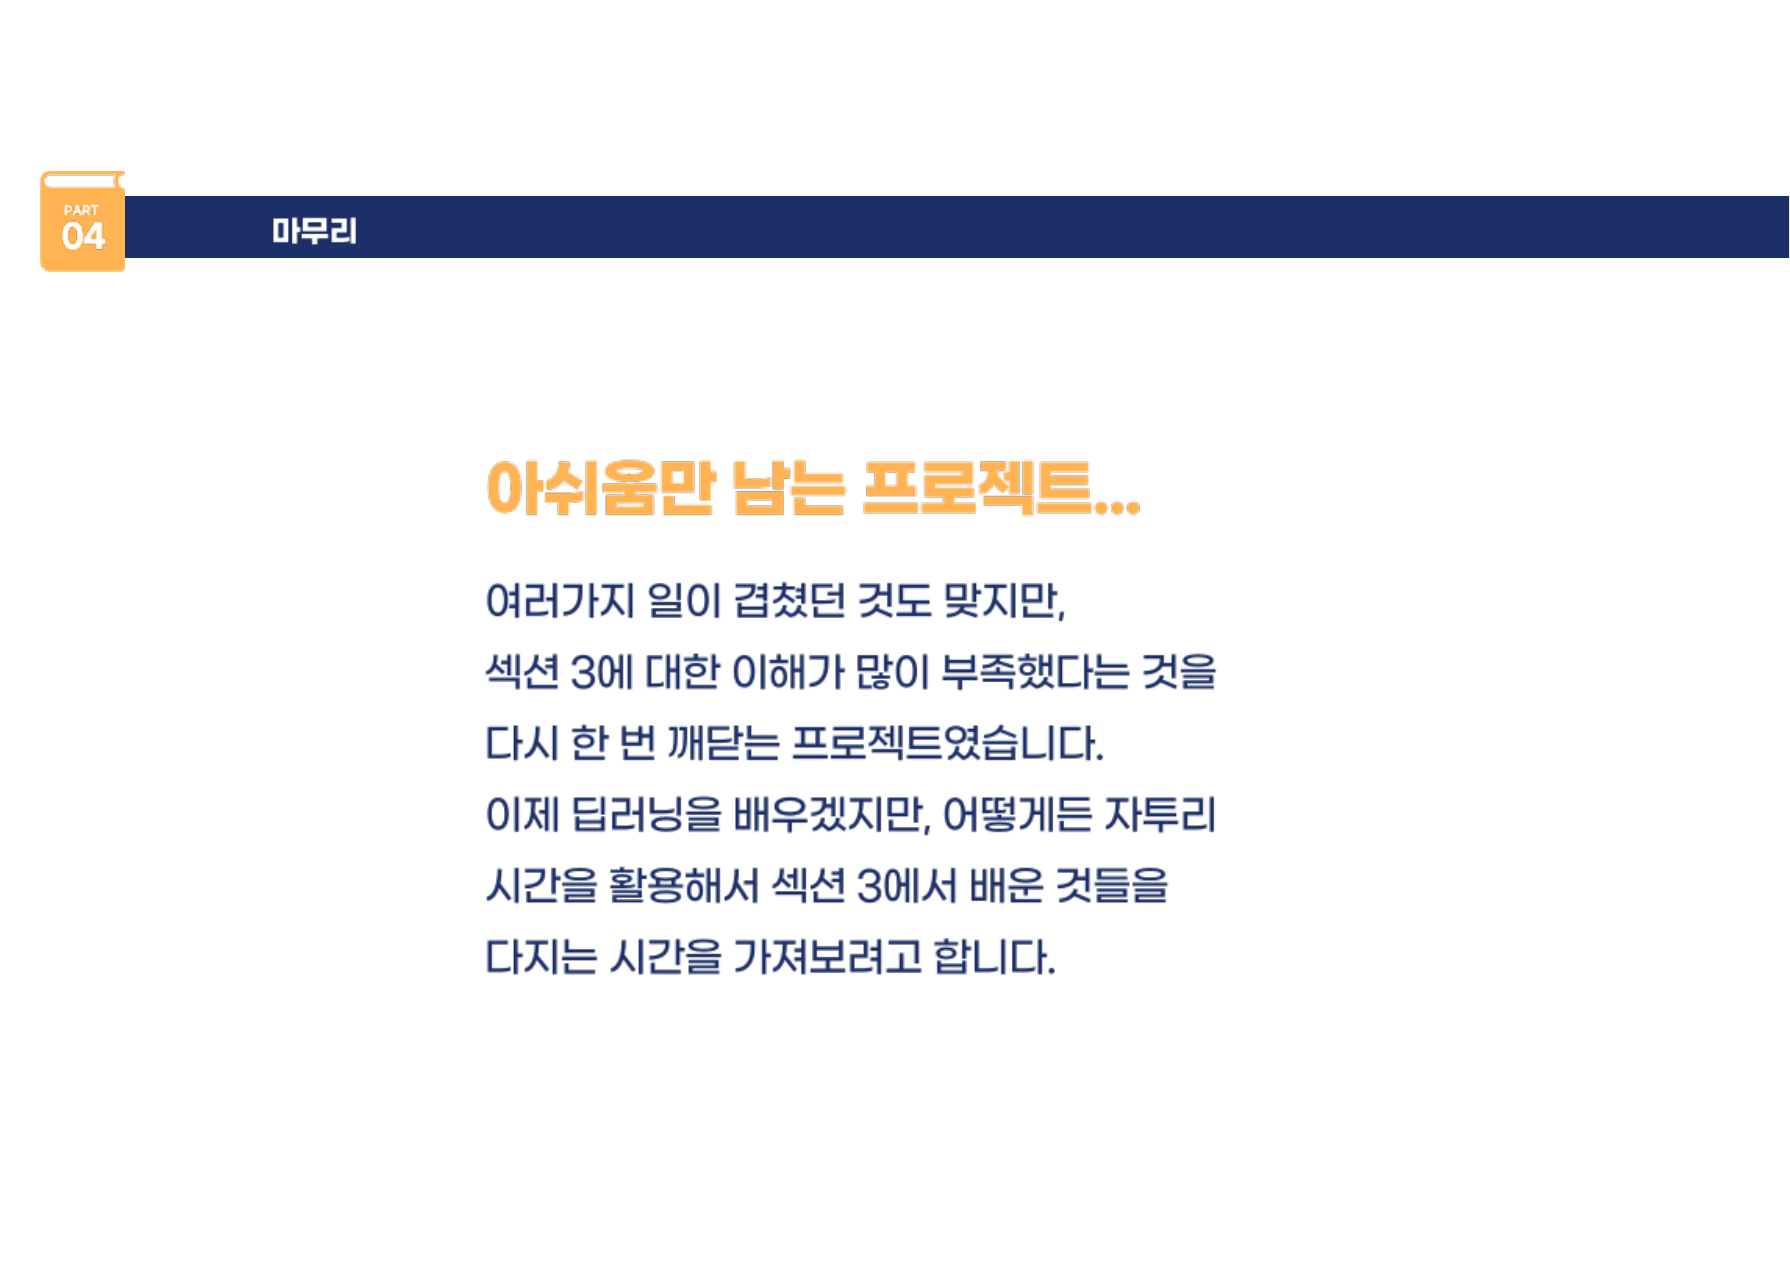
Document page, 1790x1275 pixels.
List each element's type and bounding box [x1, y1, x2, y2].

picture [48, 202, 122, 273]
picture [478, 571, 1237, 1009]
picture [134, 202, 372, 267]
text_box [129, 196, 1790, 258]
picture [475, 443, 1171, 545]
text_box [40, 170, 125, 273]
